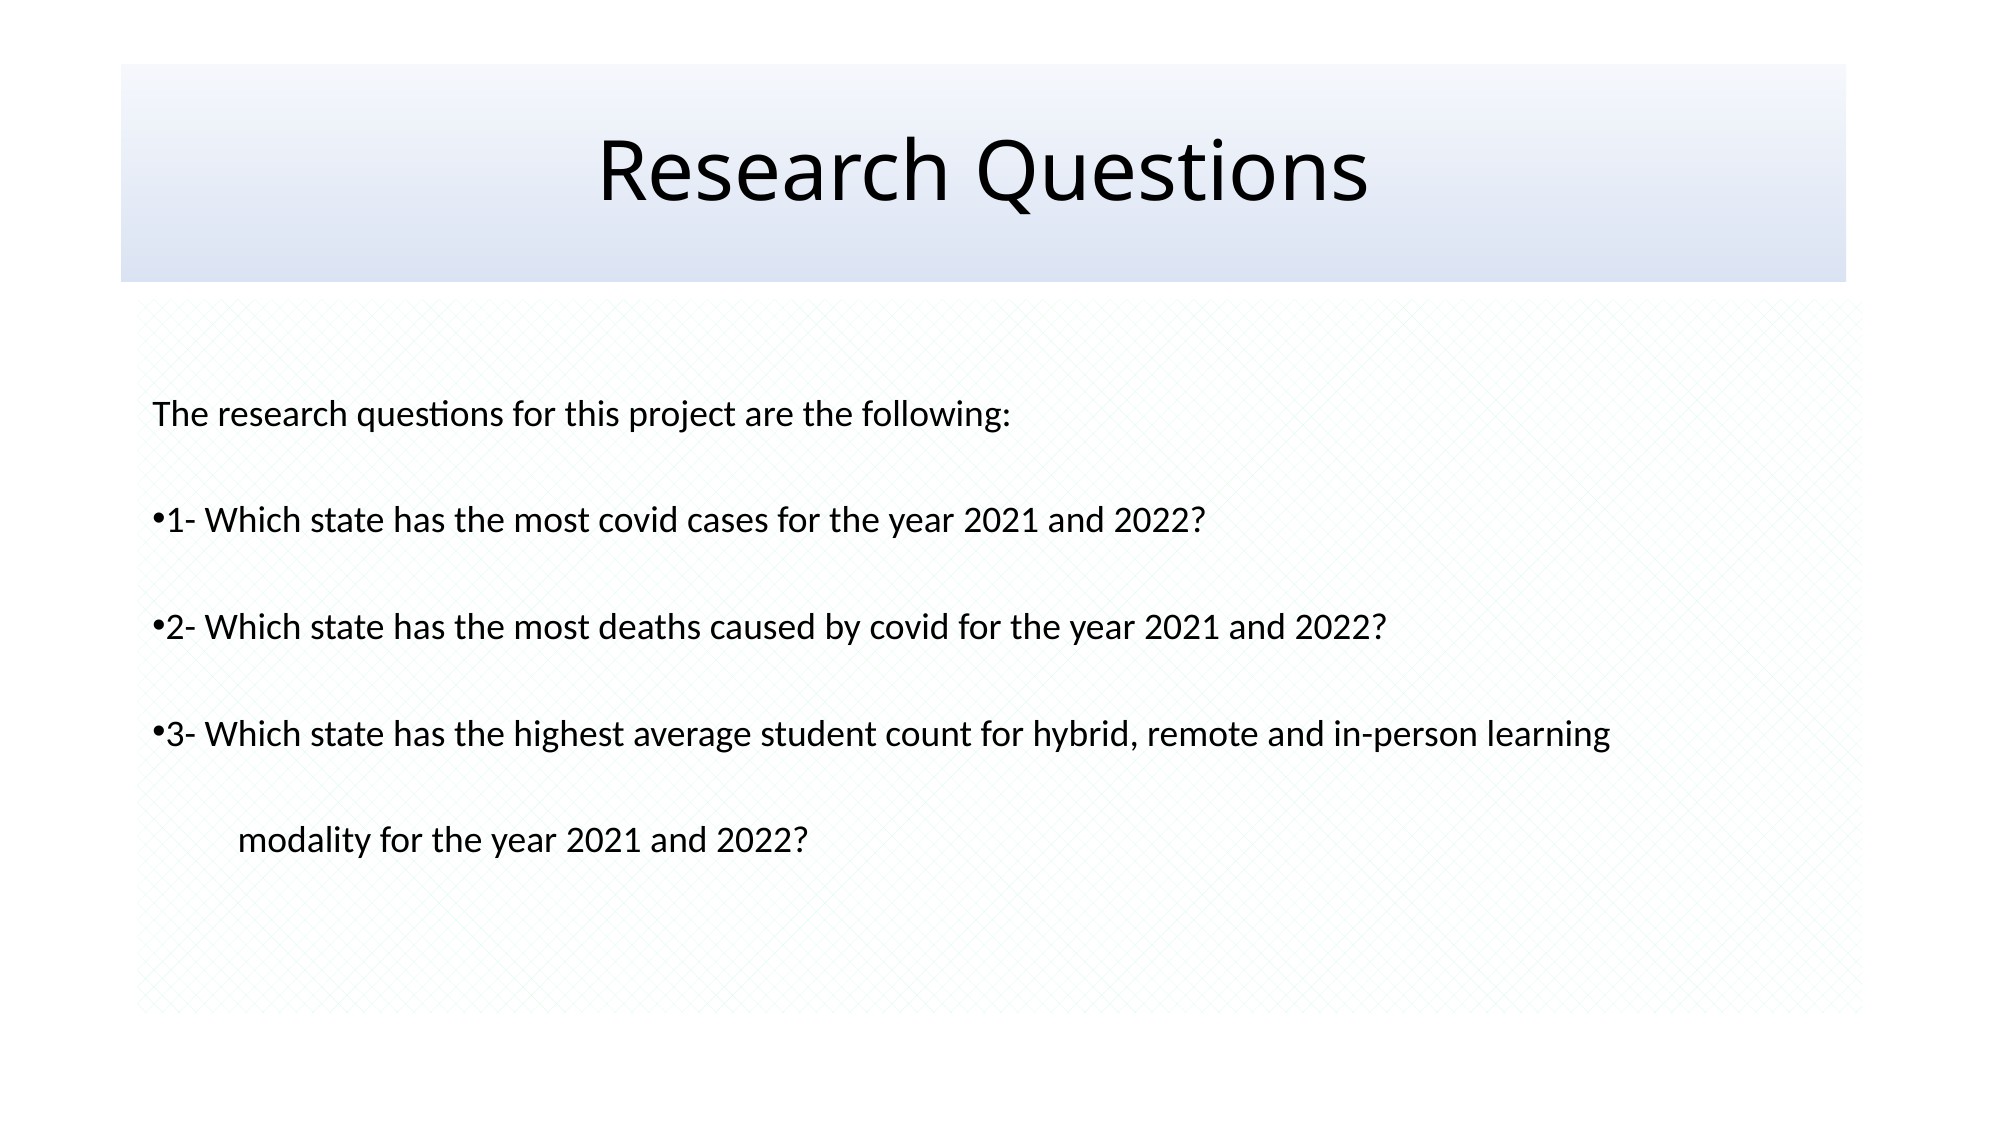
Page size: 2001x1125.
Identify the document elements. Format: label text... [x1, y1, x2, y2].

title Research Questions [121, 64, 1847, 282]
list The research questions for this project are the following: 1- Which state has the most covid cases for the year 2021 and 2022? 2- Which state has the most deaths caused by covid for the year 2021 and 2022? 3- Which state has the highest average student count for hybrid, remote and in-person learning modality for the year 2021 and 2022? [137, 299, 1863, 1014]
